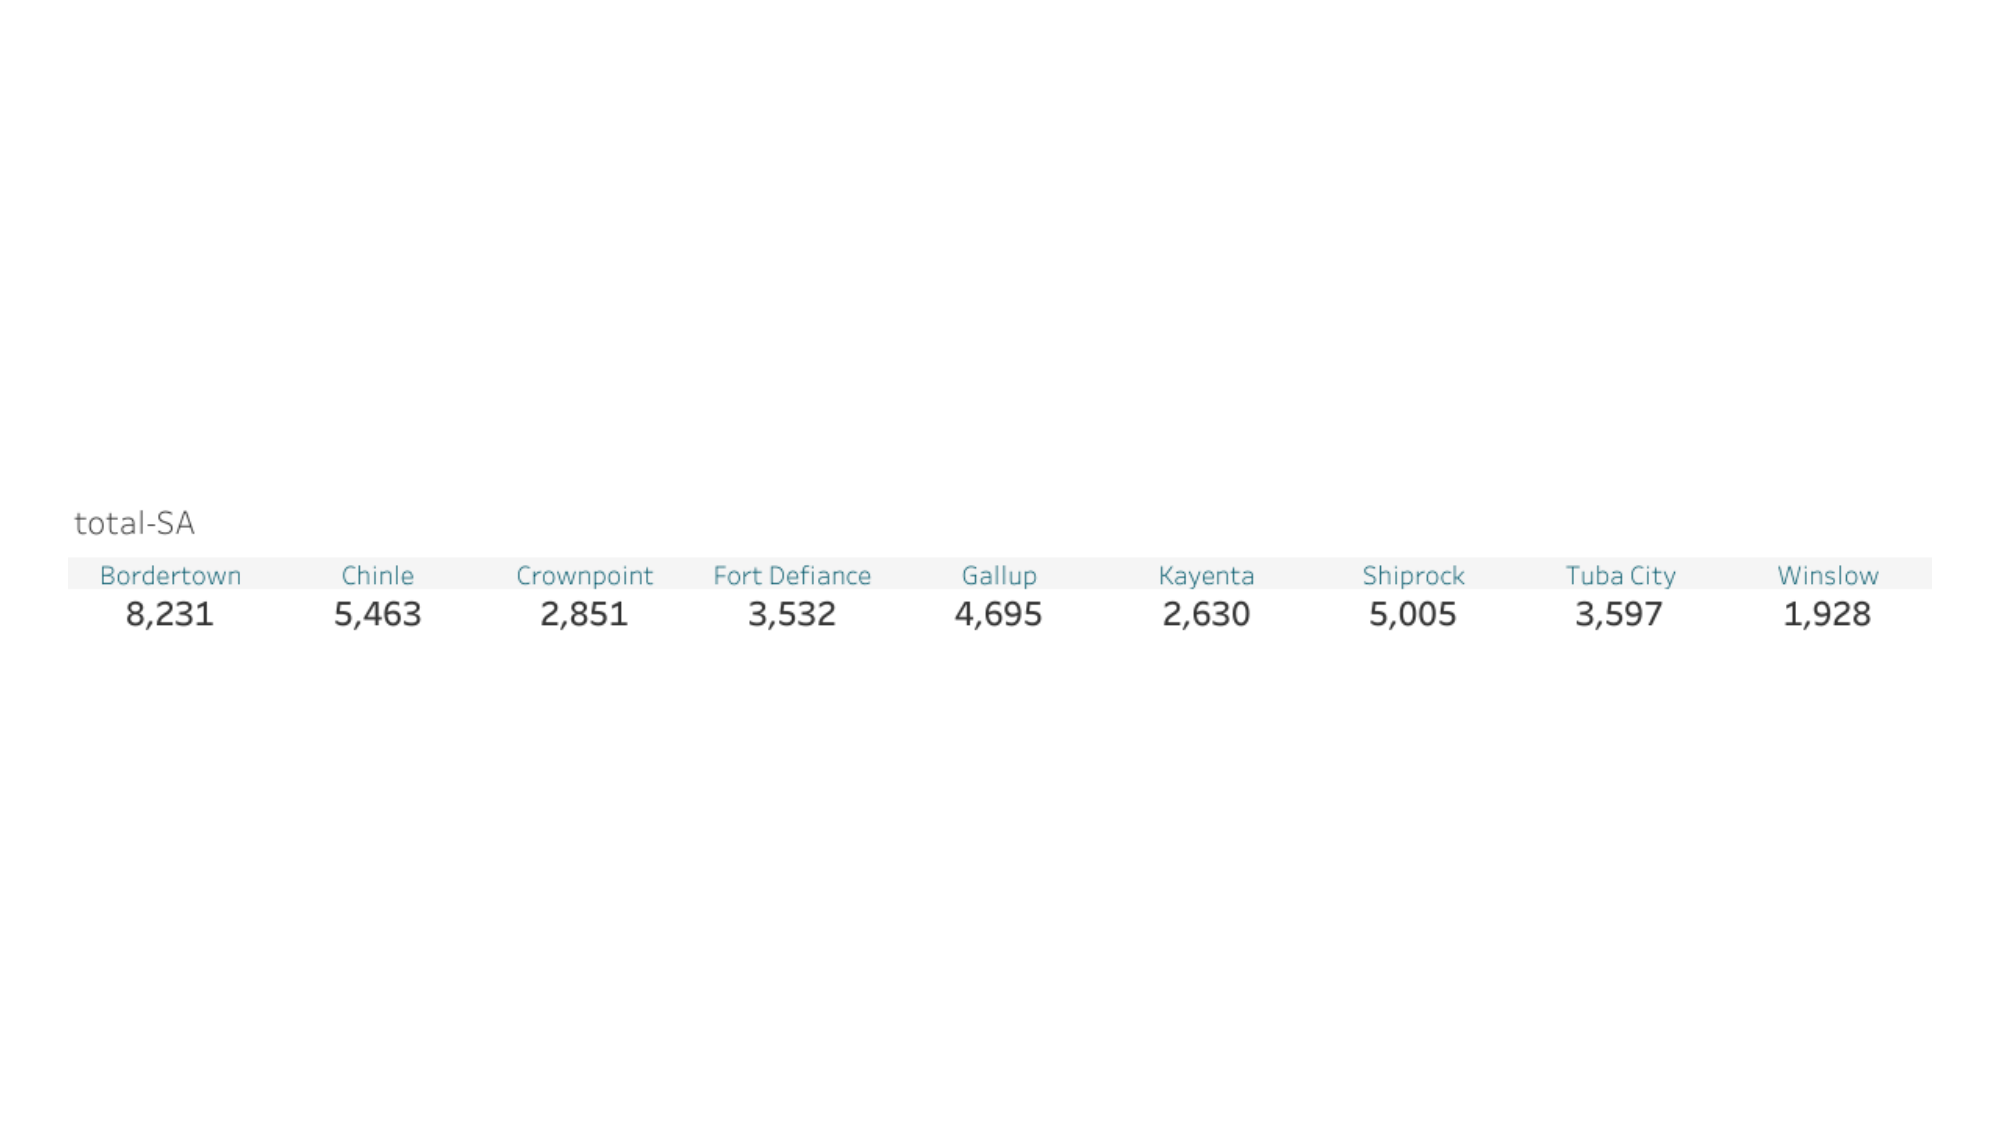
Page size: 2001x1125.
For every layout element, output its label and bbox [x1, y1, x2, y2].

picture [68, 490, 1932, 635]
